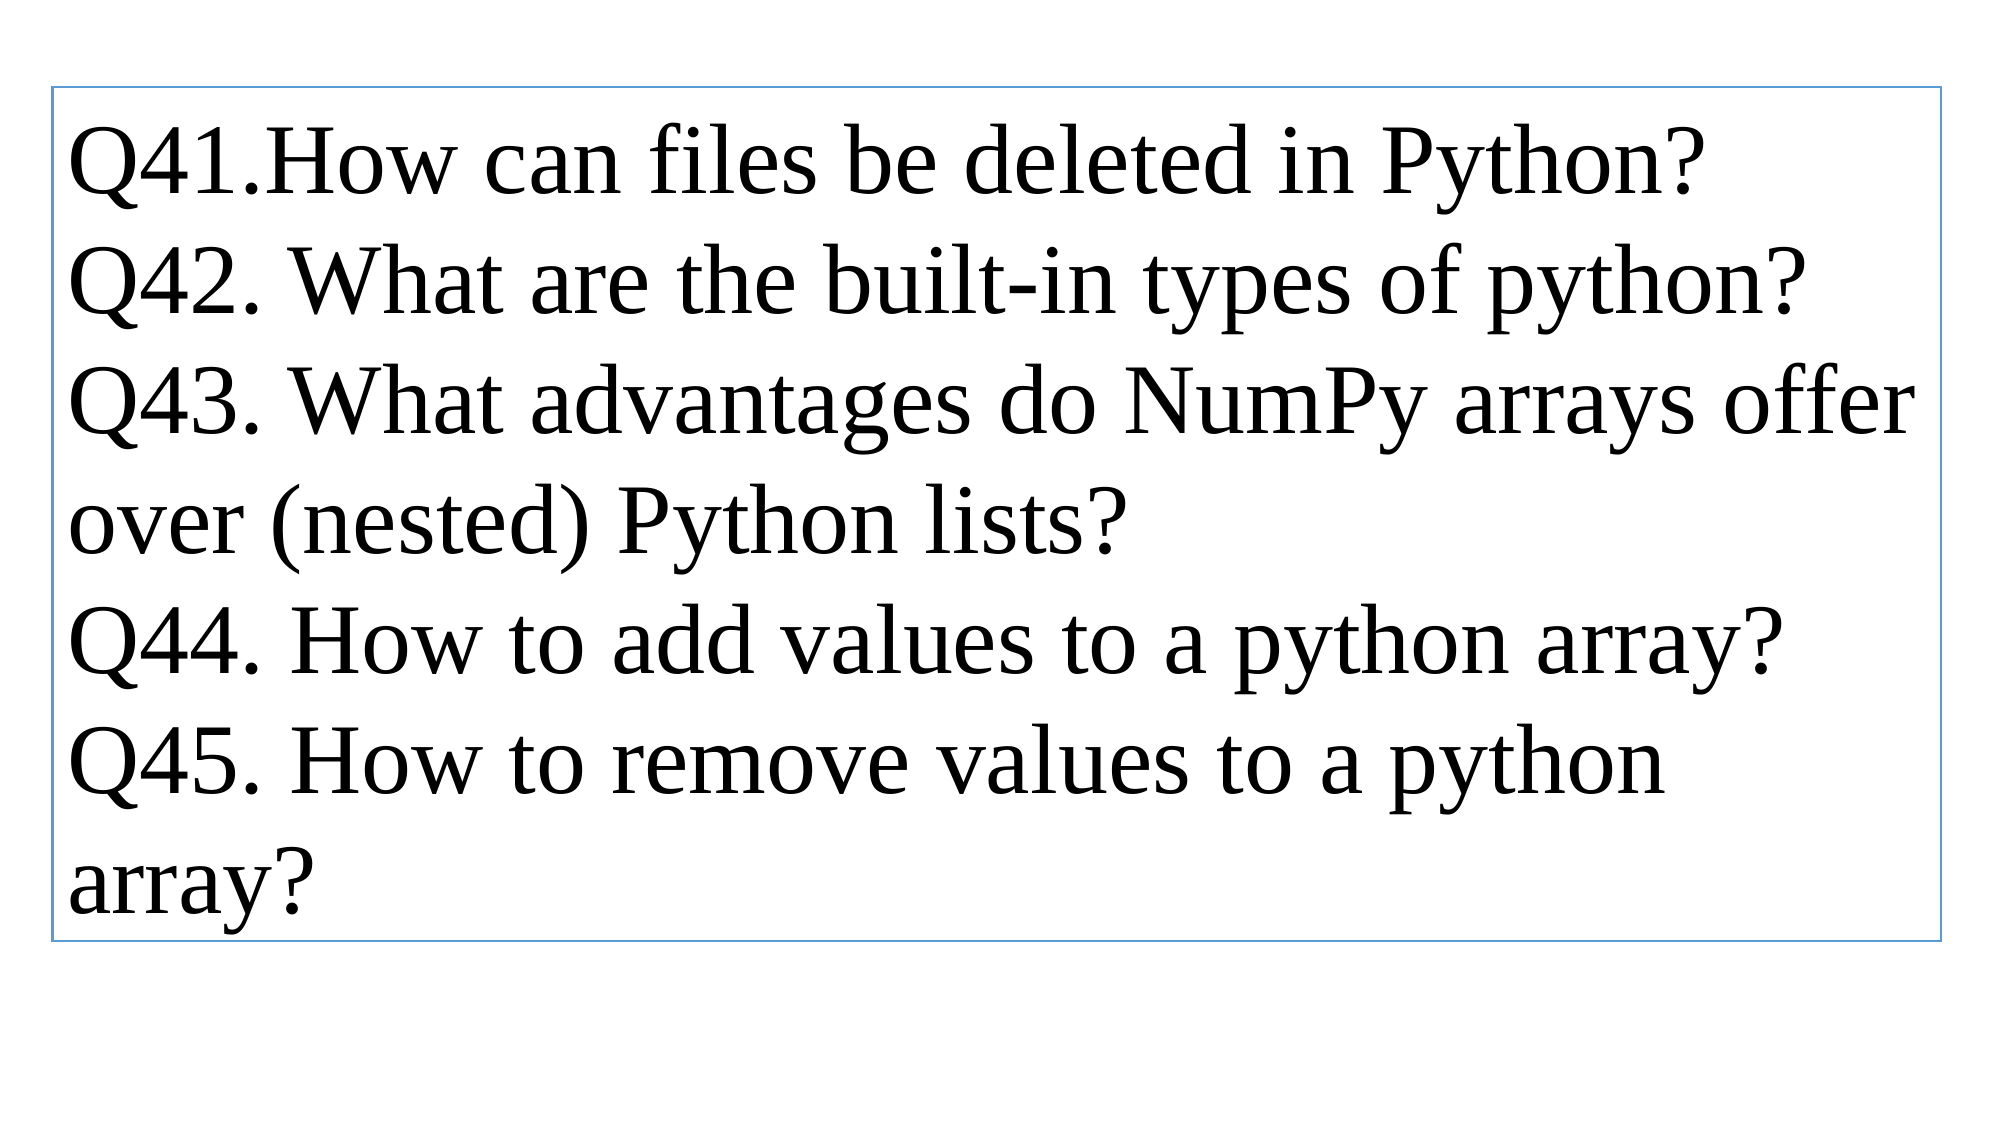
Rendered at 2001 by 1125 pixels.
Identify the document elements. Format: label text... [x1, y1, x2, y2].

text_box Q41.How can files be deleted in Python? Q42. What are the built-in types of python? Q43. What advantages do NumPy arrays offer over (nested) Python lists? Q44. How to add values to a python array? Q45. How to remove values to a python array? [51, 86, 1942, 942]
